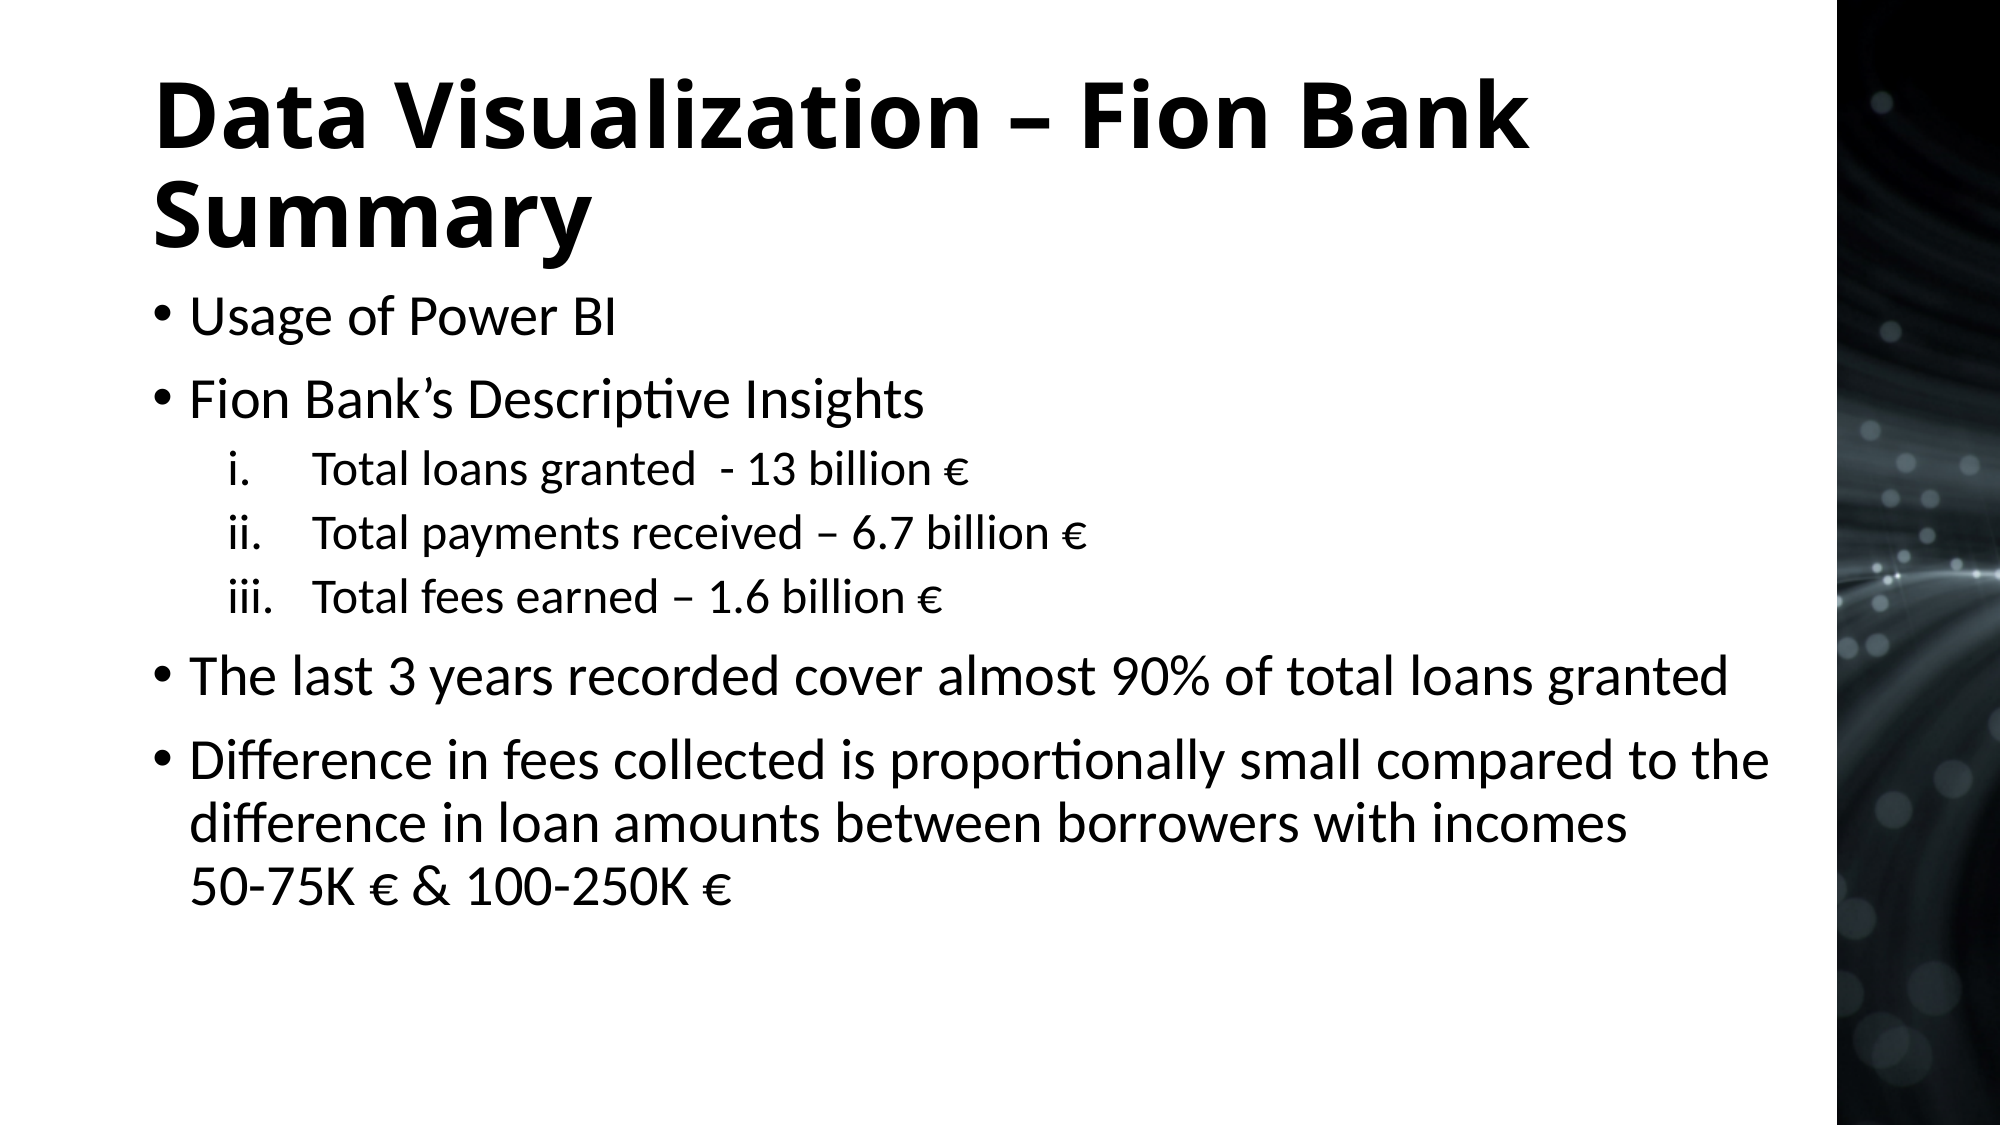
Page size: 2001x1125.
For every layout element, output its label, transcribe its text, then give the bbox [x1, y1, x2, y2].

picture [1837, 0, 2000, 1125]
title Data Visualization – Fion Bank Summary [137, 59, 1837, 277]
list Usage of Power BI Fion Bank’s Descriptive Insights Total loans granted - 13 billion € Total payments received – 6.7 billion € Total fees earned – 1.6 billion € The last 3 years recorded cover almost 90% of total loans granted Difference in fees collected is proportionally small compared to the difference in loan amounts between borrowers with incomes 50-75K € & 100-250K € [137, 277, 1837, 1014]
